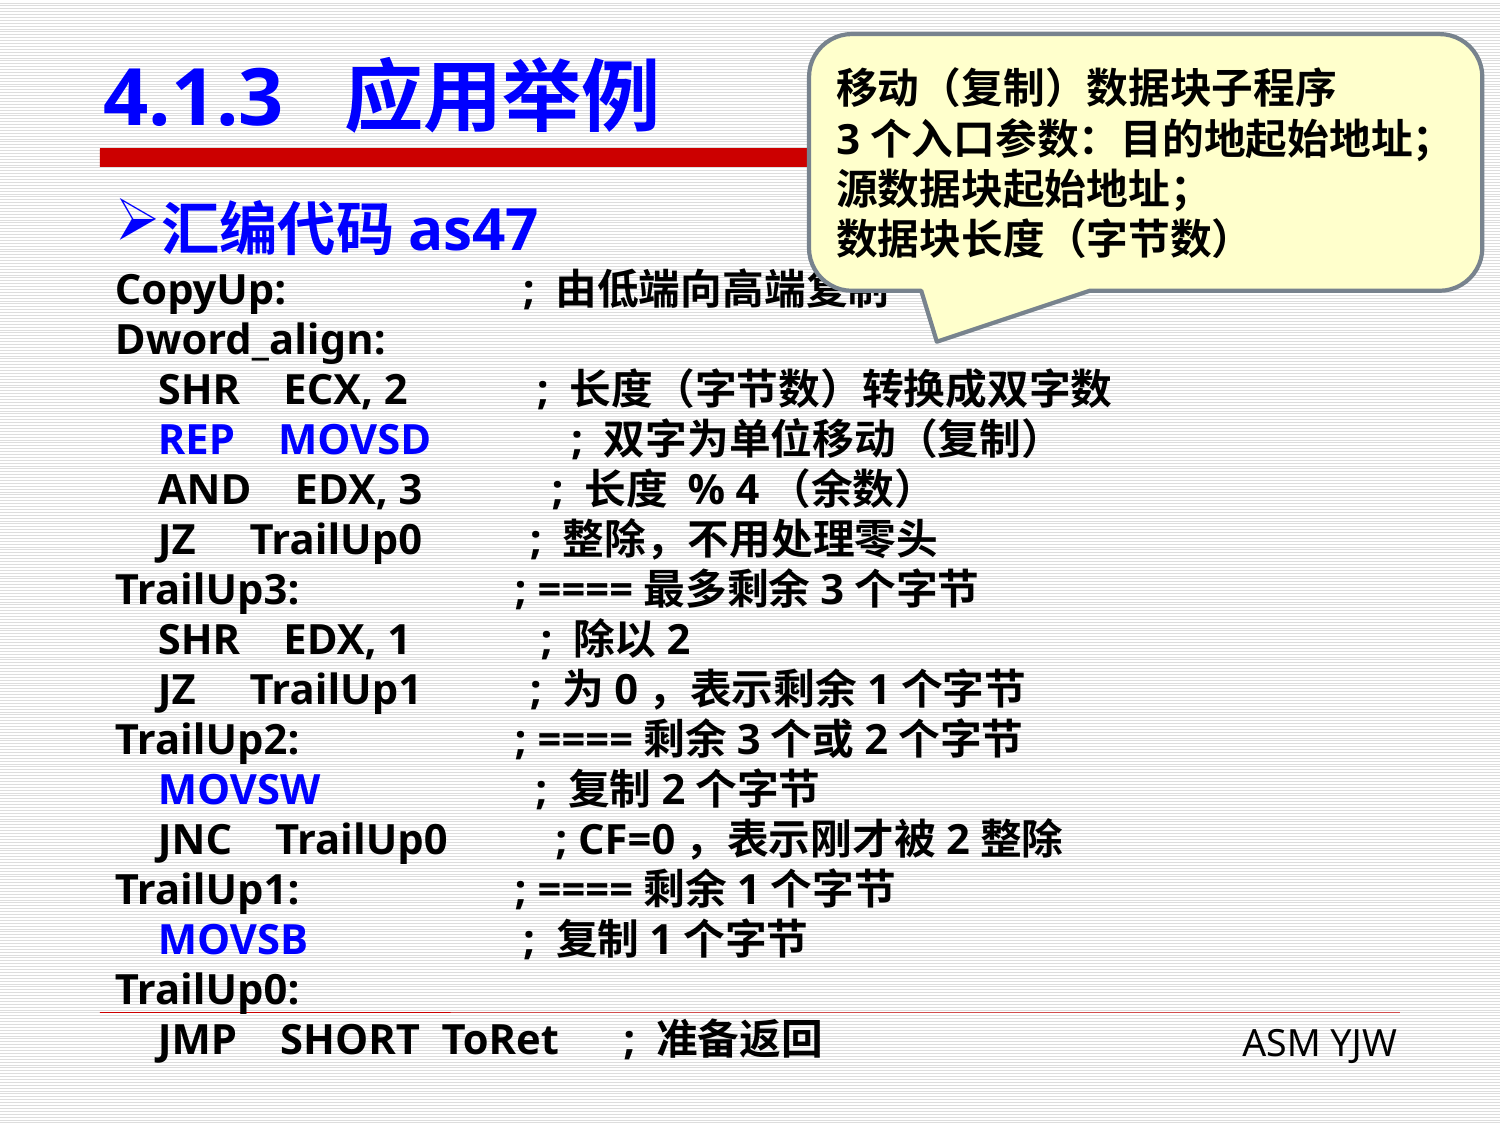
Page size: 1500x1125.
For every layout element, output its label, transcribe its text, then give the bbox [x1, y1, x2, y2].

text_box CopyUp: ; 由低端向高端复制 Dword_align: SHR ECX, 2 ; 长度（字节数）转换成双字数 REP MOVSD ; 双字为单位移动（复制） AND EDX, 3 ; 长度 % 4（余数） JZ TrailUp0 ; 整除，不用处理零头 TrailUp3: ; ====最多剩余3个字节 SHR EDX, 1 ; 除以2 JZ TrailUp1 ; 为0，表示剩余1个字节 TrailUp2: ; ====剩余3个或2个字节 MOVSW ; 复制2个字节 JNC TrailUp0 ; CF=0，表示刚才被2整除 TrailUp1: ; ====剩余1个字节 MOVSB ; 复制1个字节 TrailUp0: JMP SHORT ToRet ; 准备返回 [100, 255, 1460, 1071]
text_box 移动（复制）数据块子程序 3个入口参数：目的地起始地址； 源数据块起始地址； 数据块长度（字节数） [806, 31, 1485, 344]
text_box 汇编代码as47 [100, 184, 807, 255]
title 4.1.3 应用举例 [88, 42, 822, 149]
